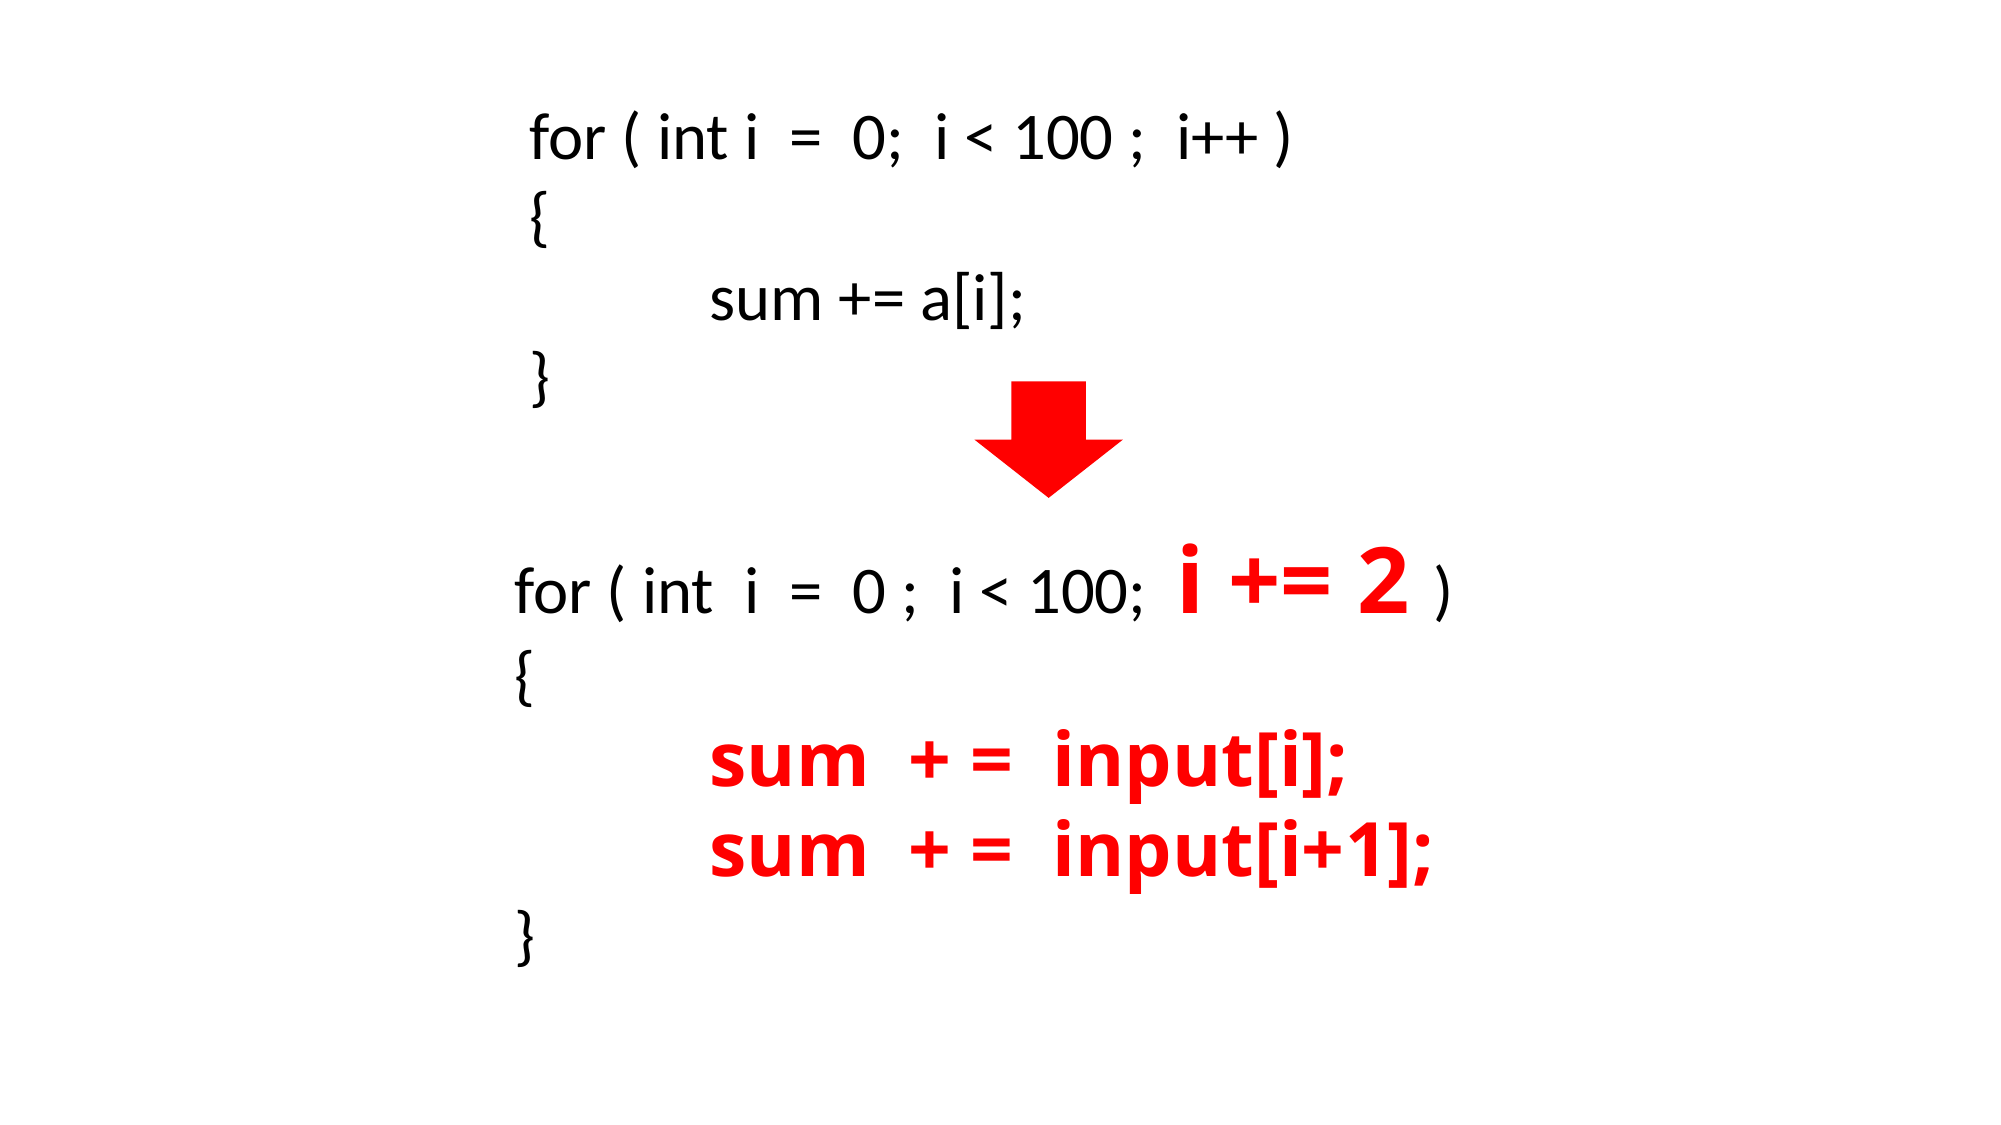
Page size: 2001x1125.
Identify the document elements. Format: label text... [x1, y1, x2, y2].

text_box [971, 380, 1126, 500]
text_box for ( int i = 0; i < 100 ; i++ ) { sum += a[i]; } [499, 85, 1617, 421]
text_box for ( int i = 0 ; i < 100; i += 2 ) { sum + = input[i]; sum + = input[i+1]; } [499, 514, 1527, 979]
